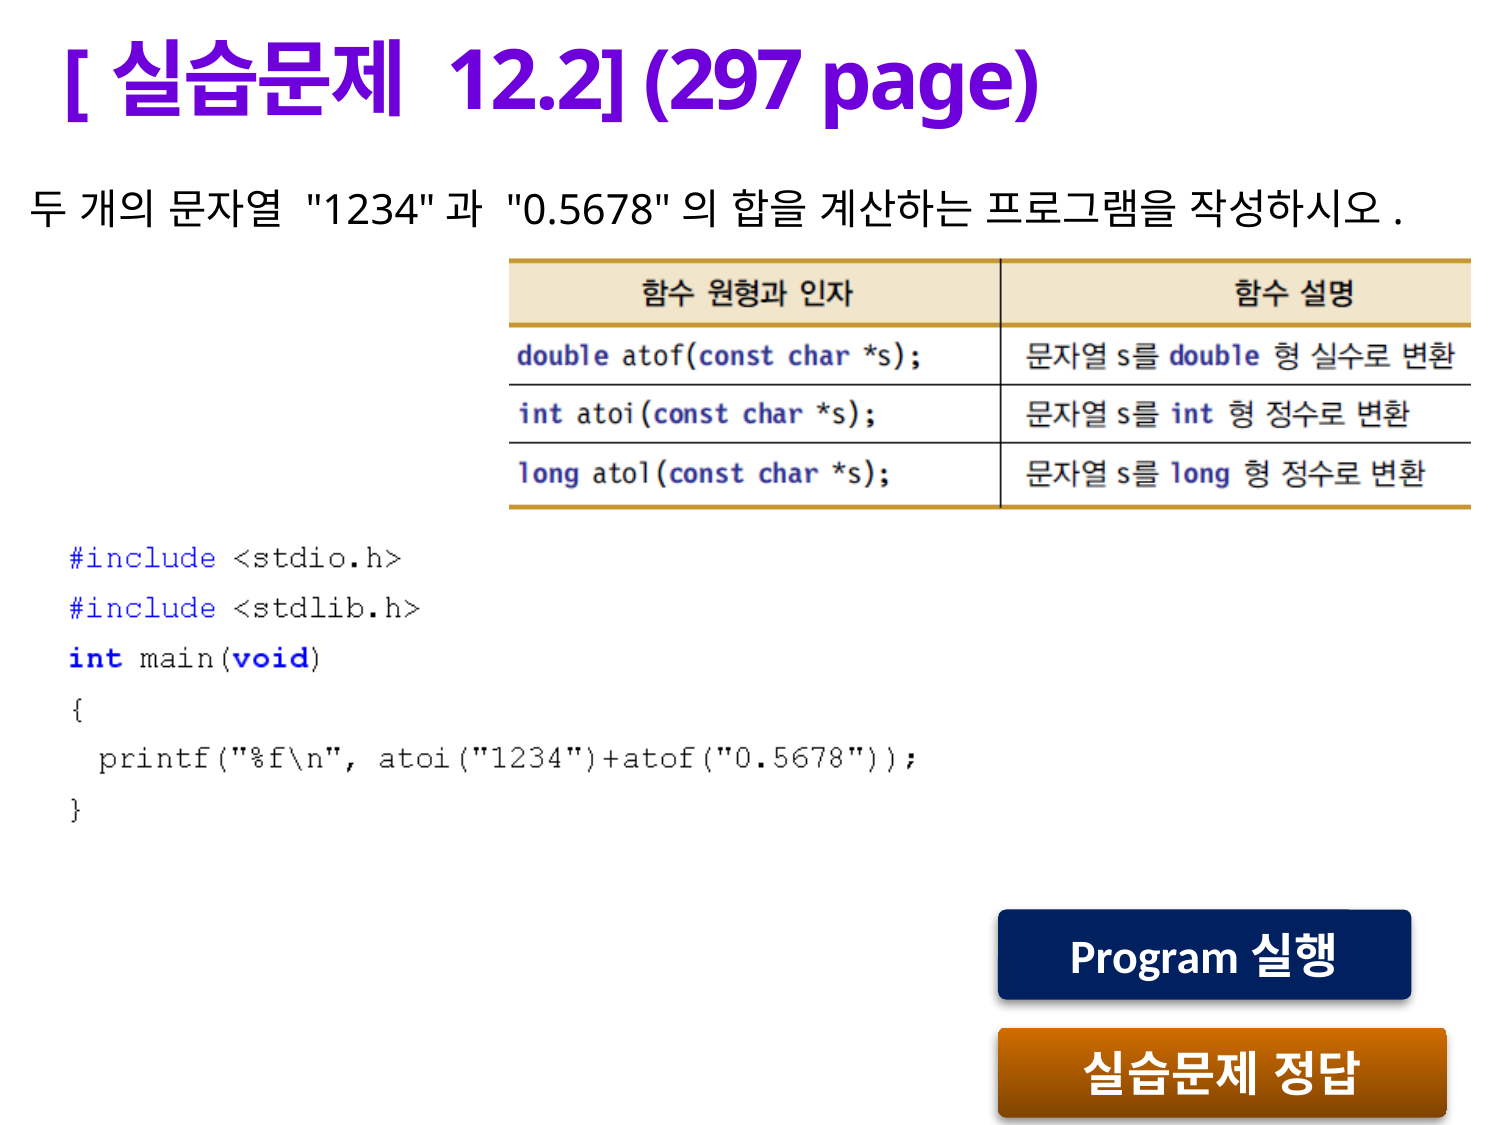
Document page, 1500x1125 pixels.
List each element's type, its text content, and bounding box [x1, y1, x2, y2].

text_box 실습문제 정답 [997, 1027, 1447, 1118]
text_box [0, 0, 1500, 75]
picture [509, 254, 1471, 516]
list 두 개의 문자열 "1234"과 "0.5678"의 합을 계산하는 프로그램을 작성하시오. [29, 172, 1471, 226]
text_box Program실행 [997, 909, 1412, 1000]
picture [58, 533, 928, 847]
title [실습문제 12.2] (297 page) [62, 75, 1438, 149]
